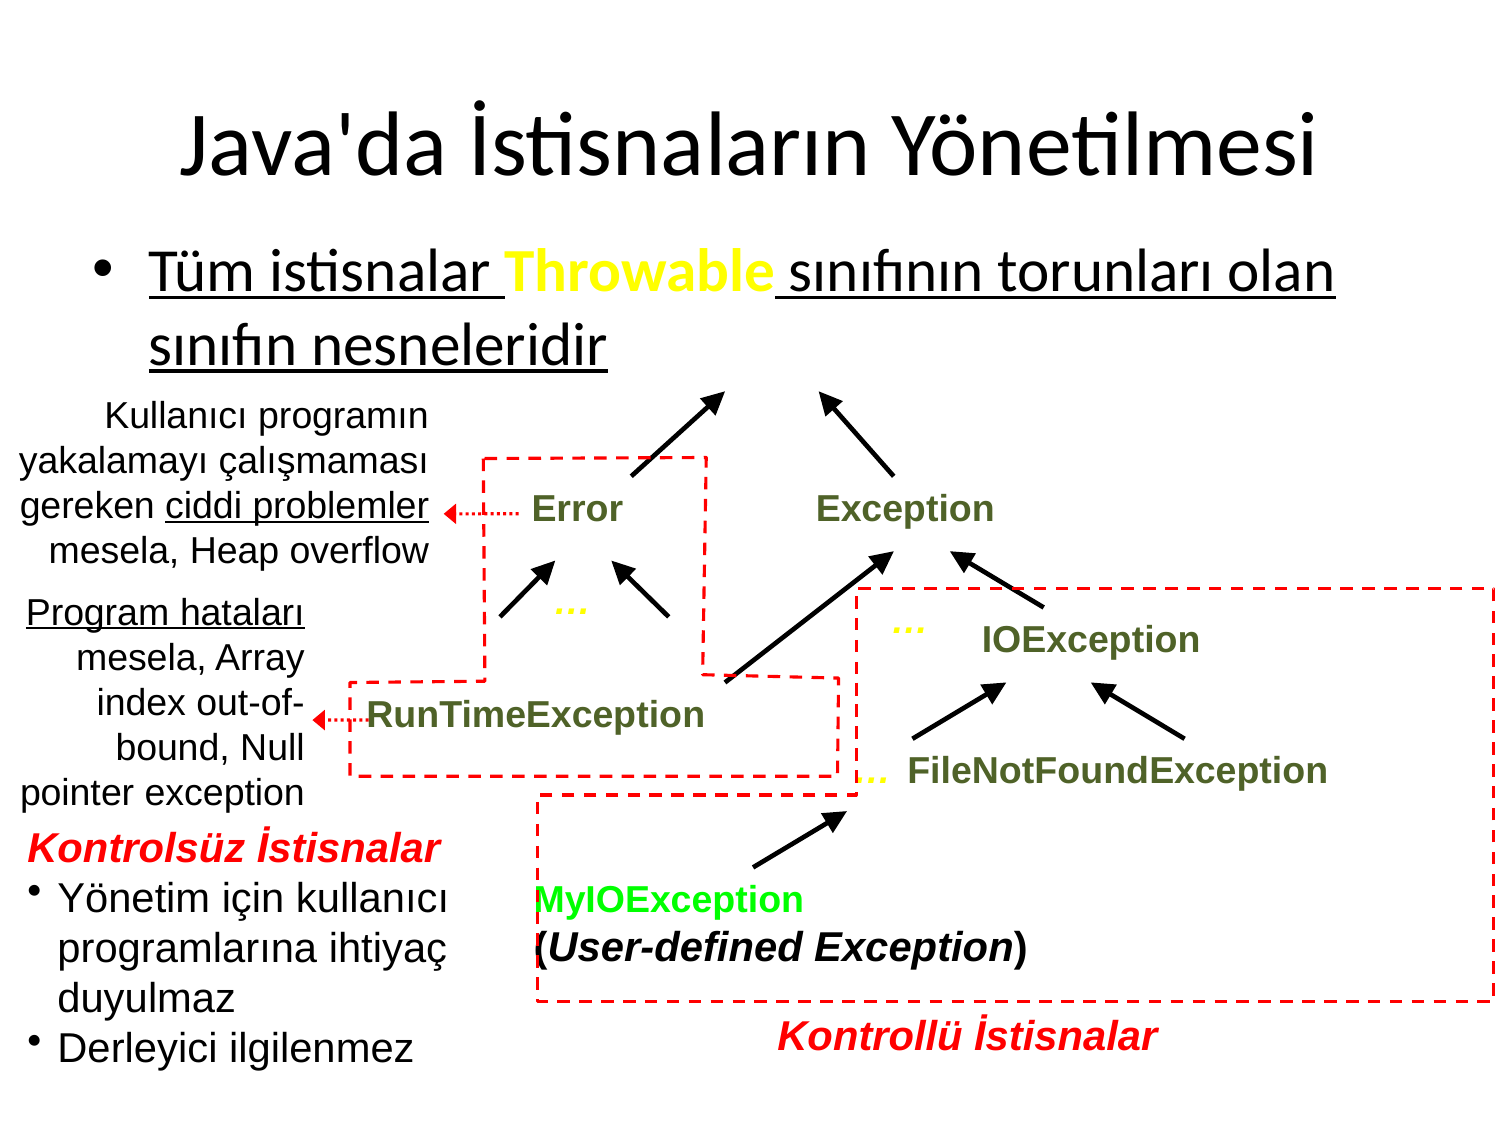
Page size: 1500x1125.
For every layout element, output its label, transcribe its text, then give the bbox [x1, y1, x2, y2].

text_box Tüm istisnalar Throwable sınıfının torunları olan sınıfın nesneleridir [77, 222, 1438, 386]
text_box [4, 580, 369, 824]
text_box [537, 588, 1495, 1067]
title Java'da İstisnaların Yönetilmesi [75, 45, 1425, 233]
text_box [12, 457, 839, 1081]
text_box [0, 383, 519, 581]
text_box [349, 391, 1347, 587]
